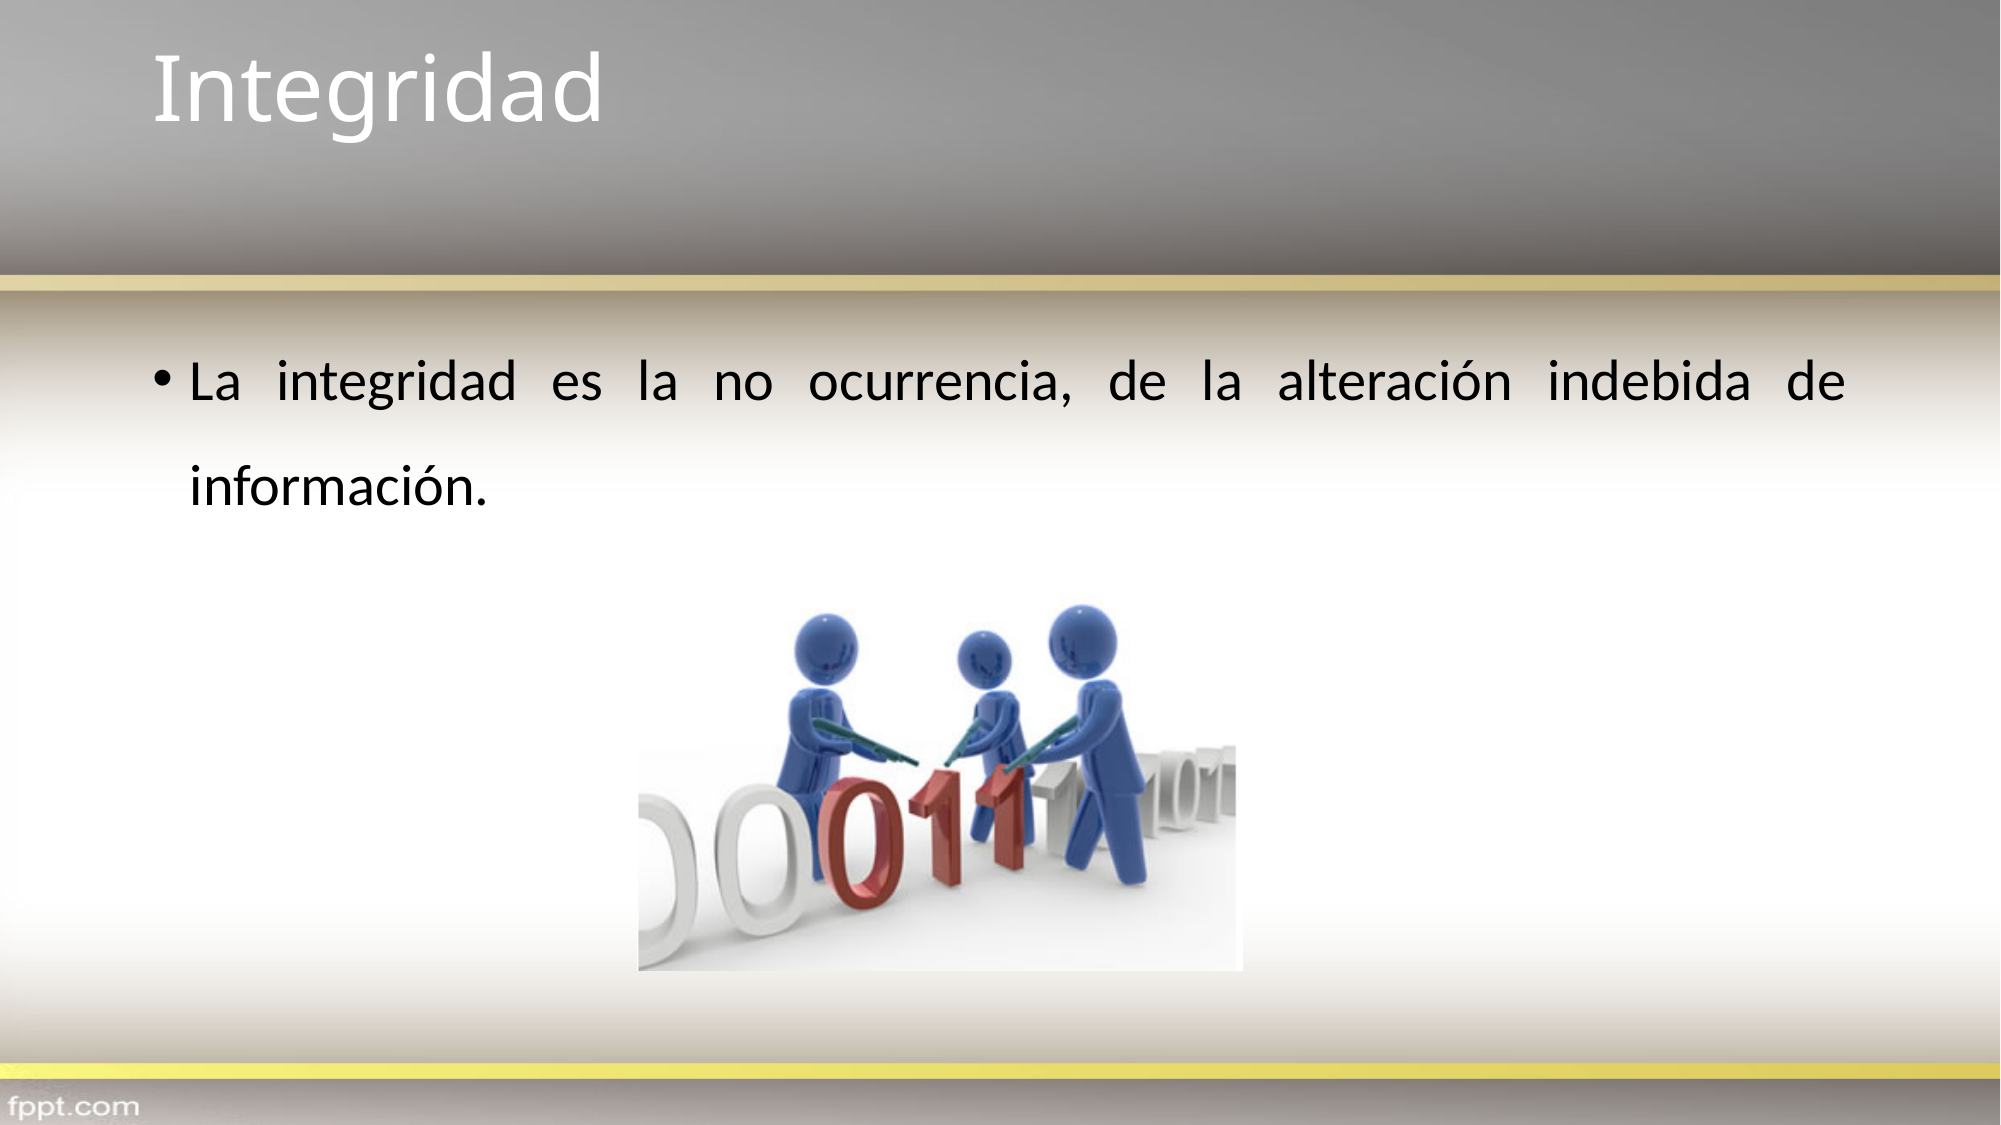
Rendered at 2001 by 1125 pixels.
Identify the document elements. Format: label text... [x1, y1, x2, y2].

title Integridad [137, 0, 1863, 200]
picture [0, 0, 2001, 1125]
list La integridad es la no ocurrencia, de la alteración indebida de información. [137, 299, 1863, 1014]
